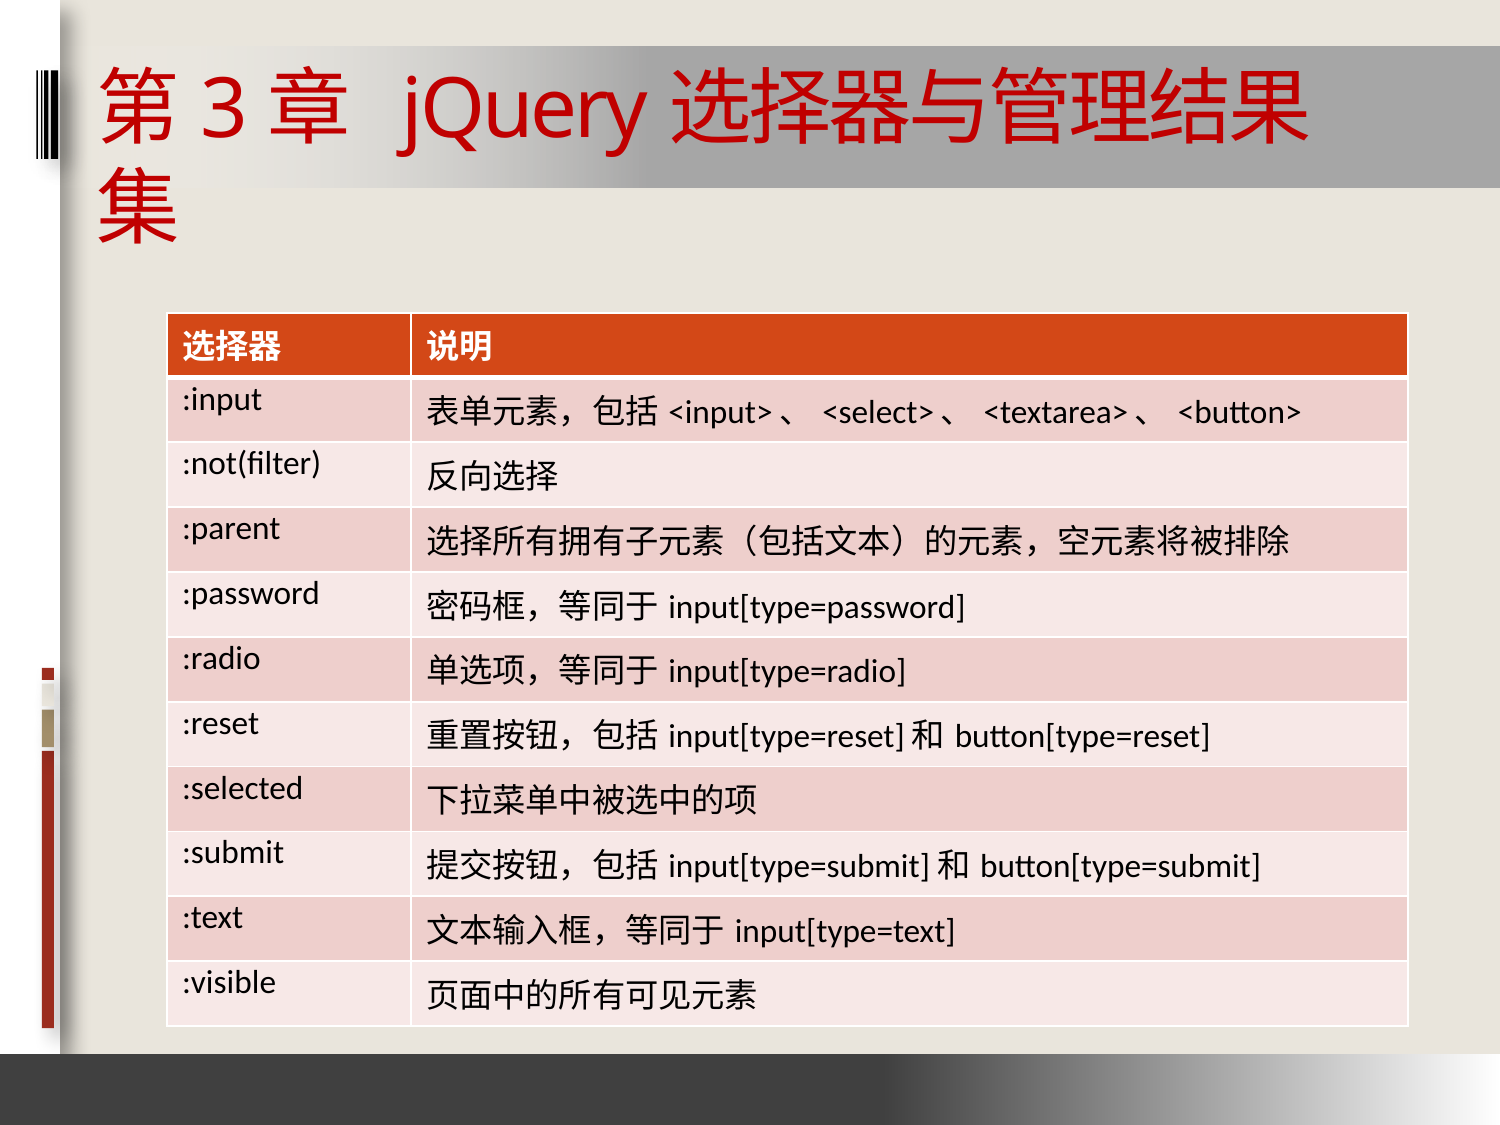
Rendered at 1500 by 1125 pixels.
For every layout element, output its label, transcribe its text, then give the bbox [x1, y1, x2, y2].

table_cell 提交按钮，包括input[type=submit]和button[type=submit] [412, 832, 1407, 895]
table_cell :input [168, 380, 410, 441]
table_header 选择器 [168, 314, 410, 375]
table_cell :not(filter) [168, 443, 410, 506]
table_header 说明 [412, 314, 1407, 375]
table_cell 页面中的所有可见元素 [412, 962, 1407, 1025]
table_cell :selected [168, 767, 410, 831]
table_cell 重置按钮，包括input[type=reset]和button[type=reset] [412, 703, 1407, 766]
table_cell :visible [168, 962, 410, 1025]
table_cell :password [168, 573, 410, 636]
table_cell 下拉菜单中被选中的项 [412, 767, 1407, 831]
table_cell 表单元素，包括<input>、<select>、<textarea>、<button> [412, 380, 1407, 441]
table_cell 密码框，等同于input[type=password] [412, 573, 1407, 636]
table_cell 反向选择 [412, 443, 1407, 506]
table_cell :text [168, 897, 410, 960]
table_cell :radio [168, 638, 410, 701]
table_cell :reset [168, 703, 410, 766]
table_cell 文本输入框，等同于input[type=text] [412, 897, 1407, 960]
list [150, 292, 1425, 1043]
table_cell 选择所有拥有子元素（包括文本）的元素，空元素将被排除 [412, 508, 1407, 571]
table_cell 单选项，等同于input[type=radio] [412, 638, 1407, 701]
table_cell :parent [168, 508, 410, 571]
table_cell :submit [168, 832, 410, 895]
title 第3章 jQuery选择器与管理结果集 [82, 46, 1357, 163]
